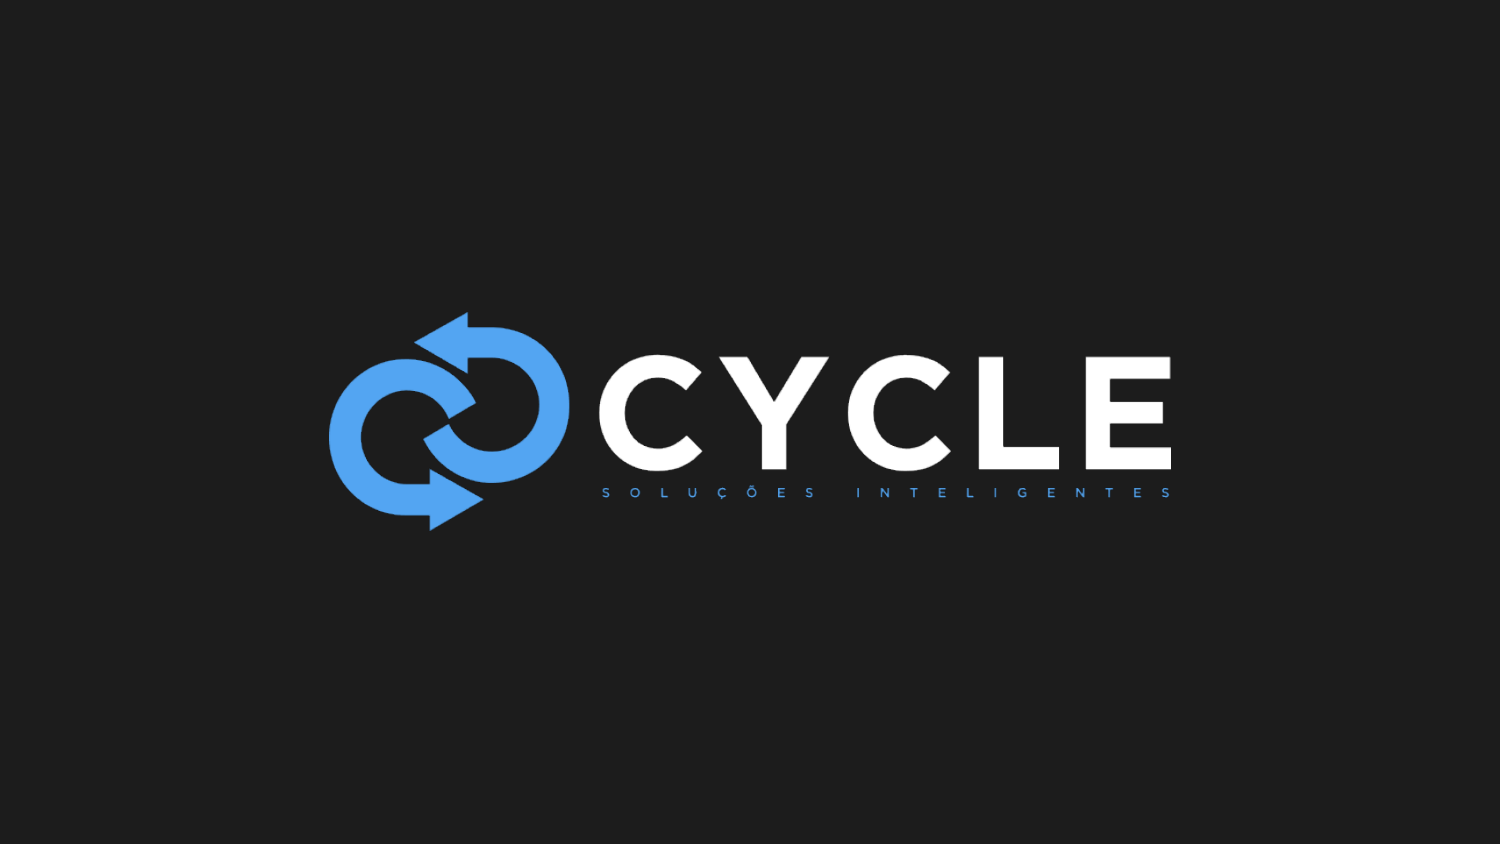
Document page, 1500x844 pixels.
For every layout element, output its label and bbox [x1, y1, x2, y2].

picture [329, 312, 1171, 532]
